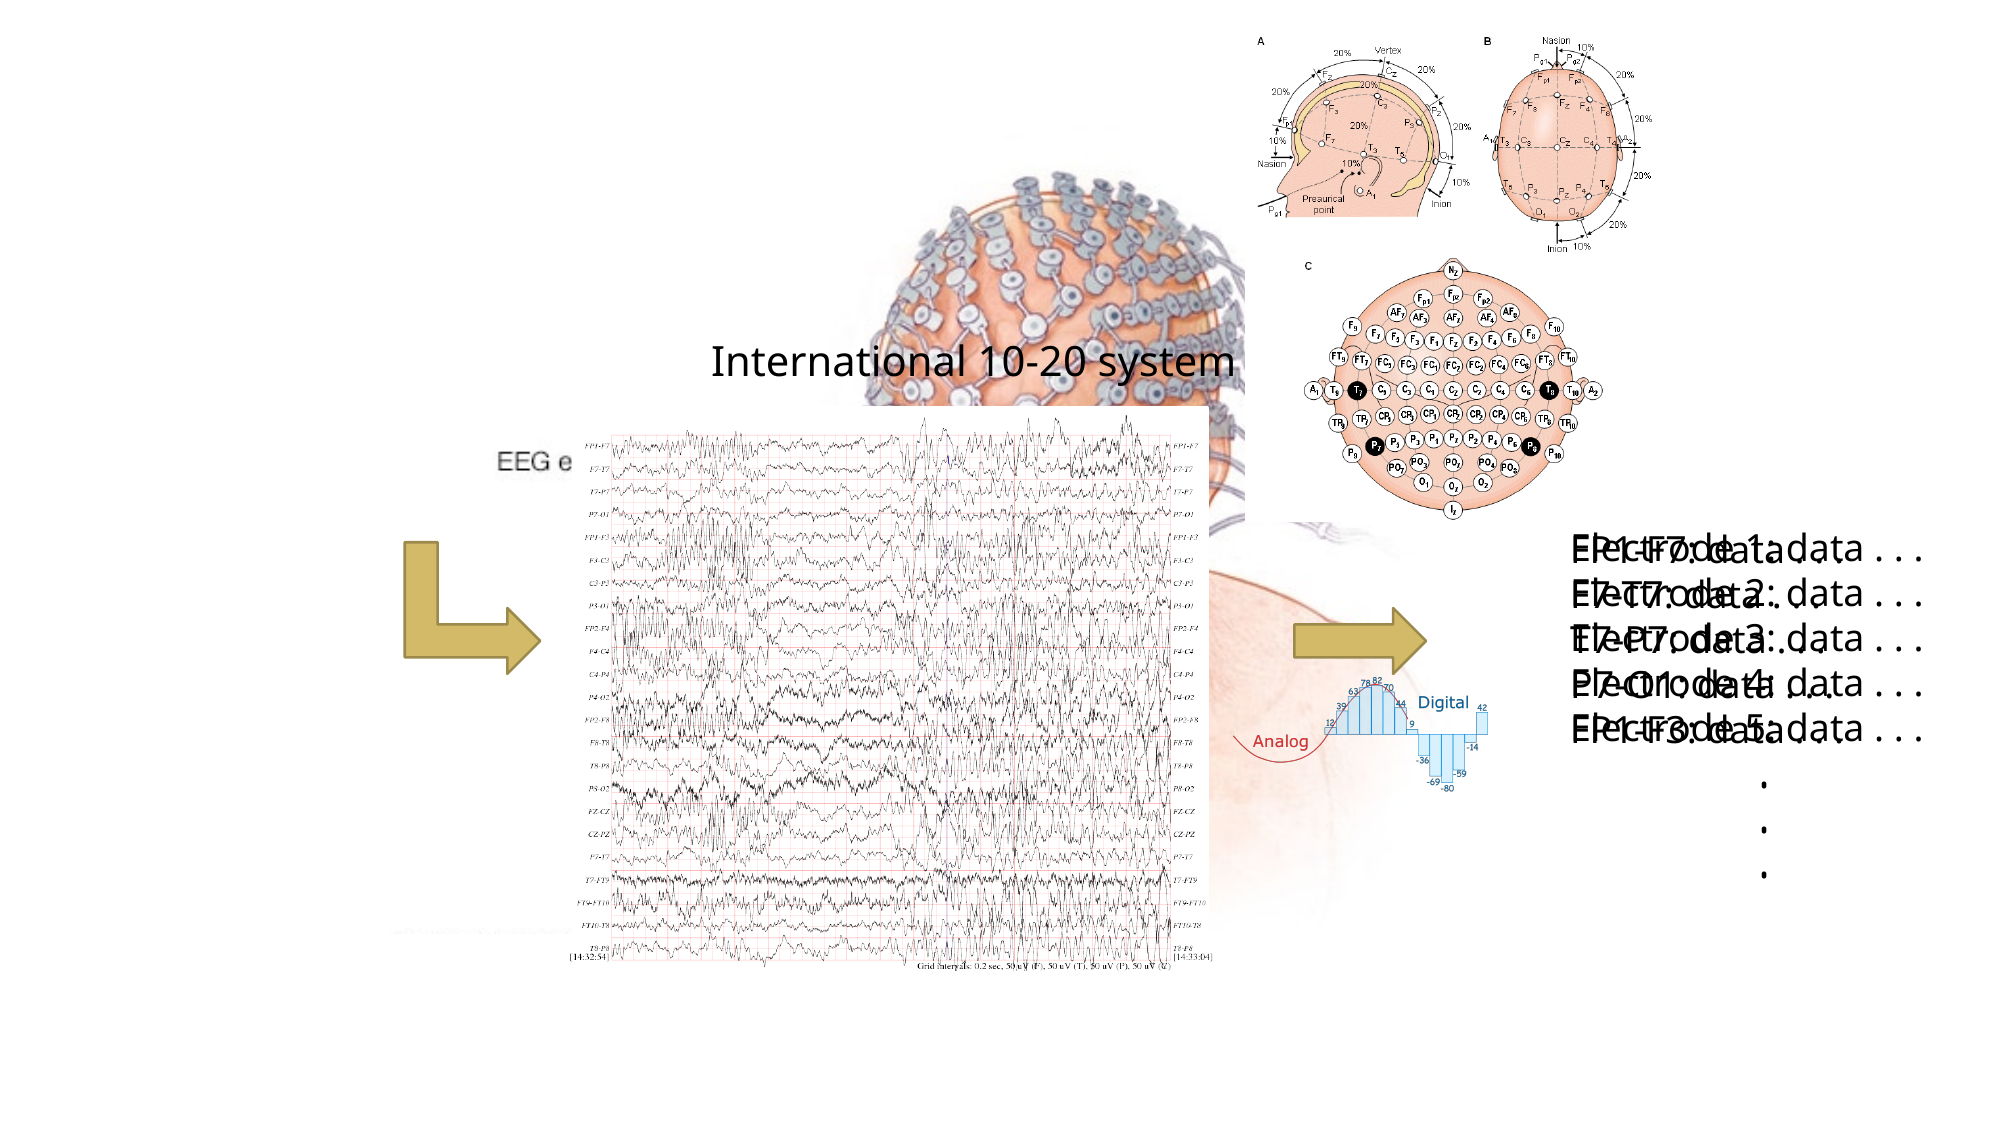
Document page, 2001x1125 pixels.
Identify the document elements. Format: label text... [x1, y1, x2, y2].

text_box FP1-F7: data . . . F7-T7: data . . . T7-P7: data . . . P7-O1: data . . . FP1-F3: data . . . . . . [1617, 518, 1973, 893]
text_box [389, 125, 1611, 1000]
picture [1233, 677, 1488, 792]
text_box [554, 407, 1227, 971]
picture [1244, 23, 1663, 522]
